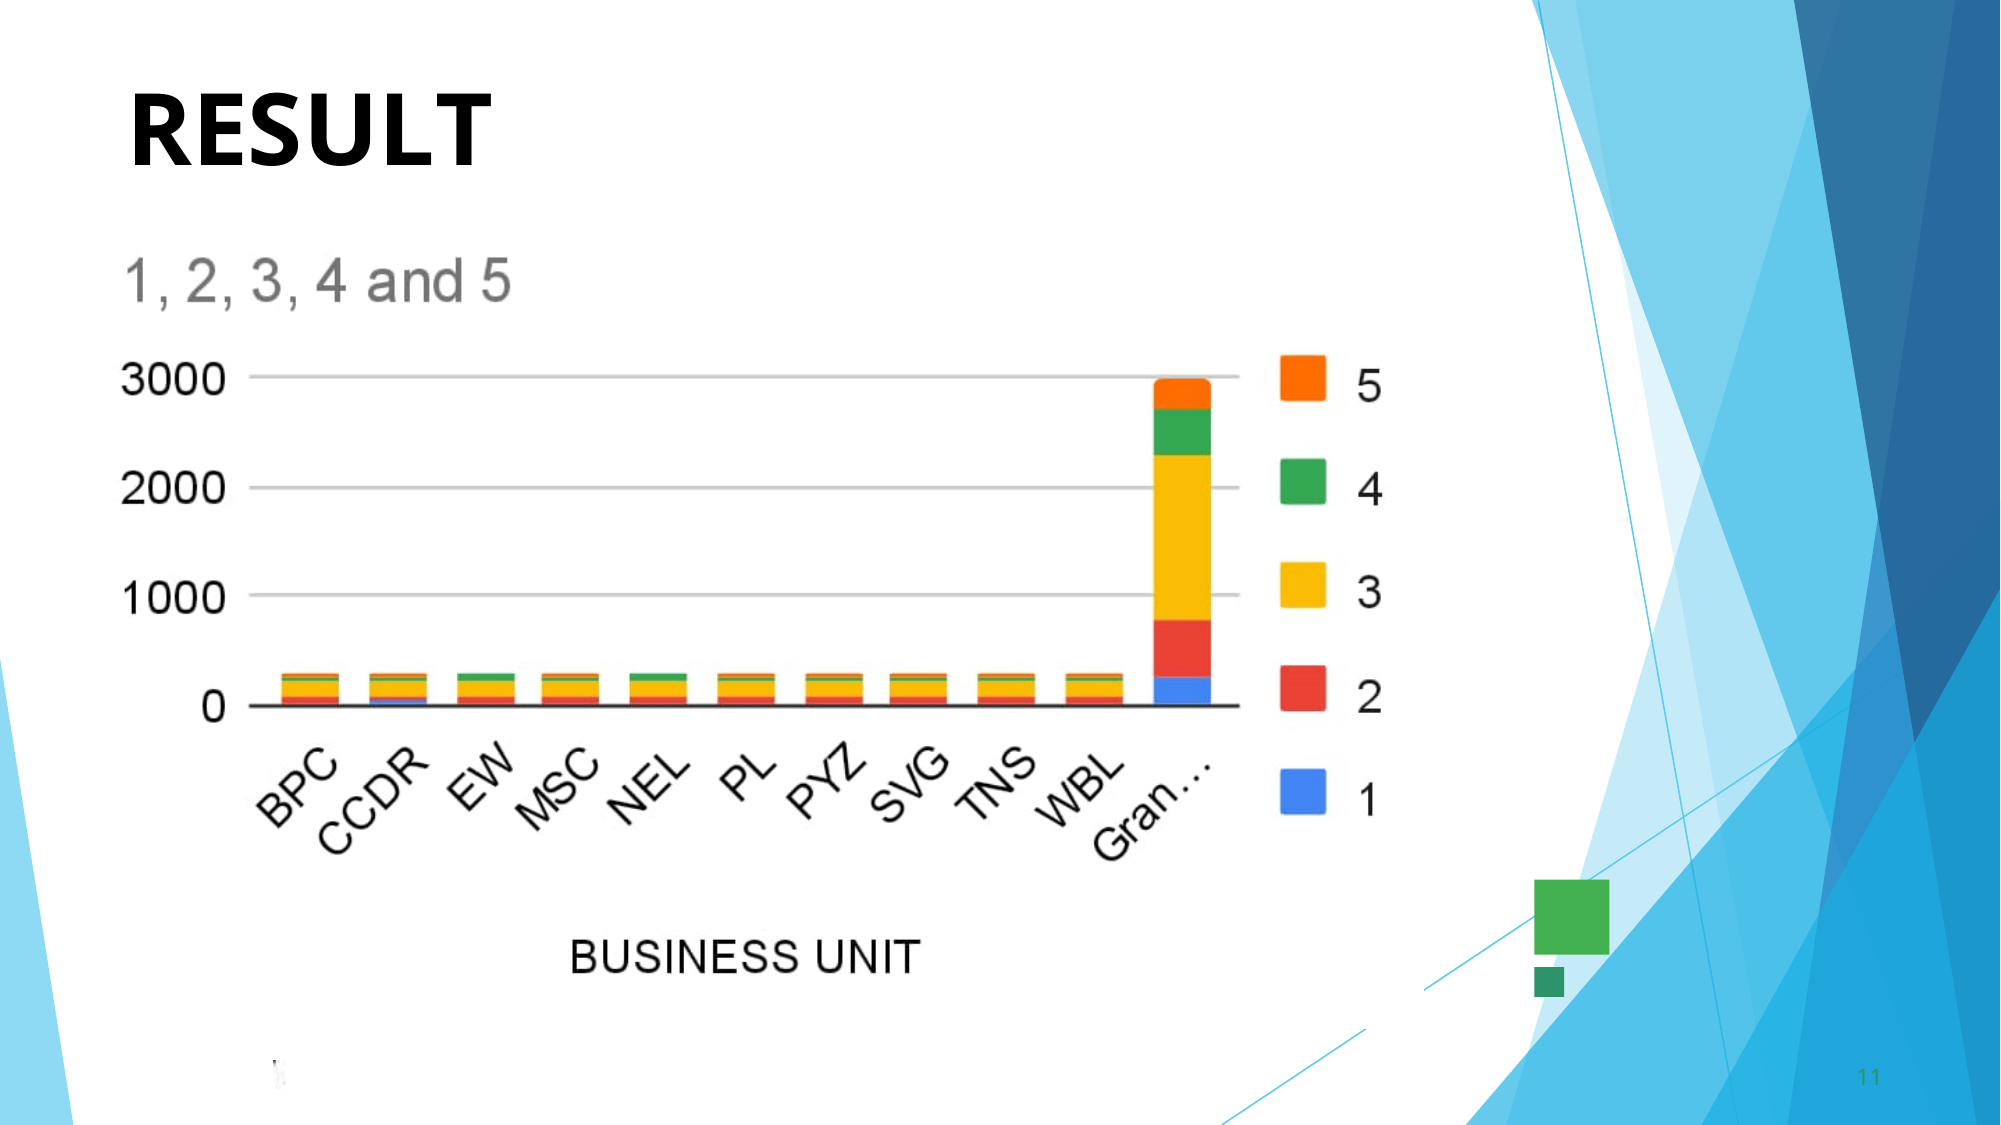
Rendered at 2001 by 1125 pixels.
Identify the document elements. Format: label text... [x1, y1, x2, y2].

text_box [1534, 967, 1565, 997]
title RESULTS [123, 62, 525, 195]
picture [79, 195, 1424, 1029]
text_box [1534, 879, 1610, 955]
picture [273, 1060, 286, 1090]
text_box 11 [1849, 1061, 1888, 1095]
